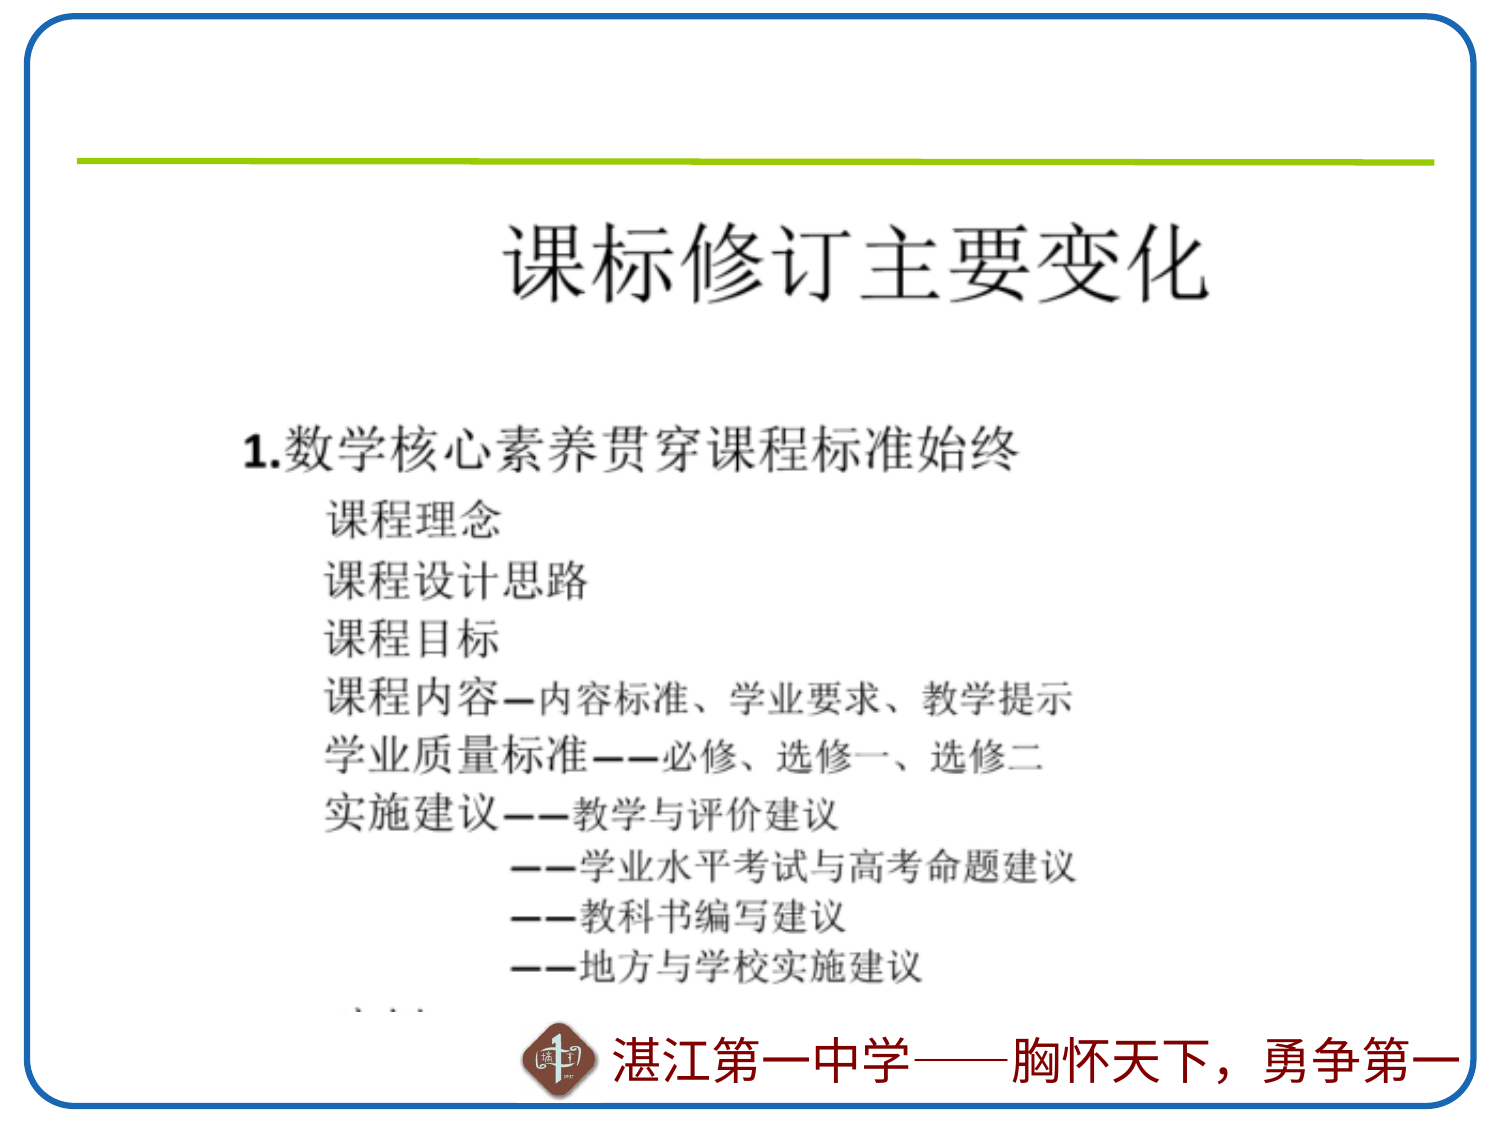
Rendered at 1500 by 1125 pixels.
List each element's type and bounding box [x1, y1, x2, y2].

slide_number [1074, 1078, 1426, 1119]
picture [517, 1019, 601, 1103]
picture [99, 172, 1436, 1012]
